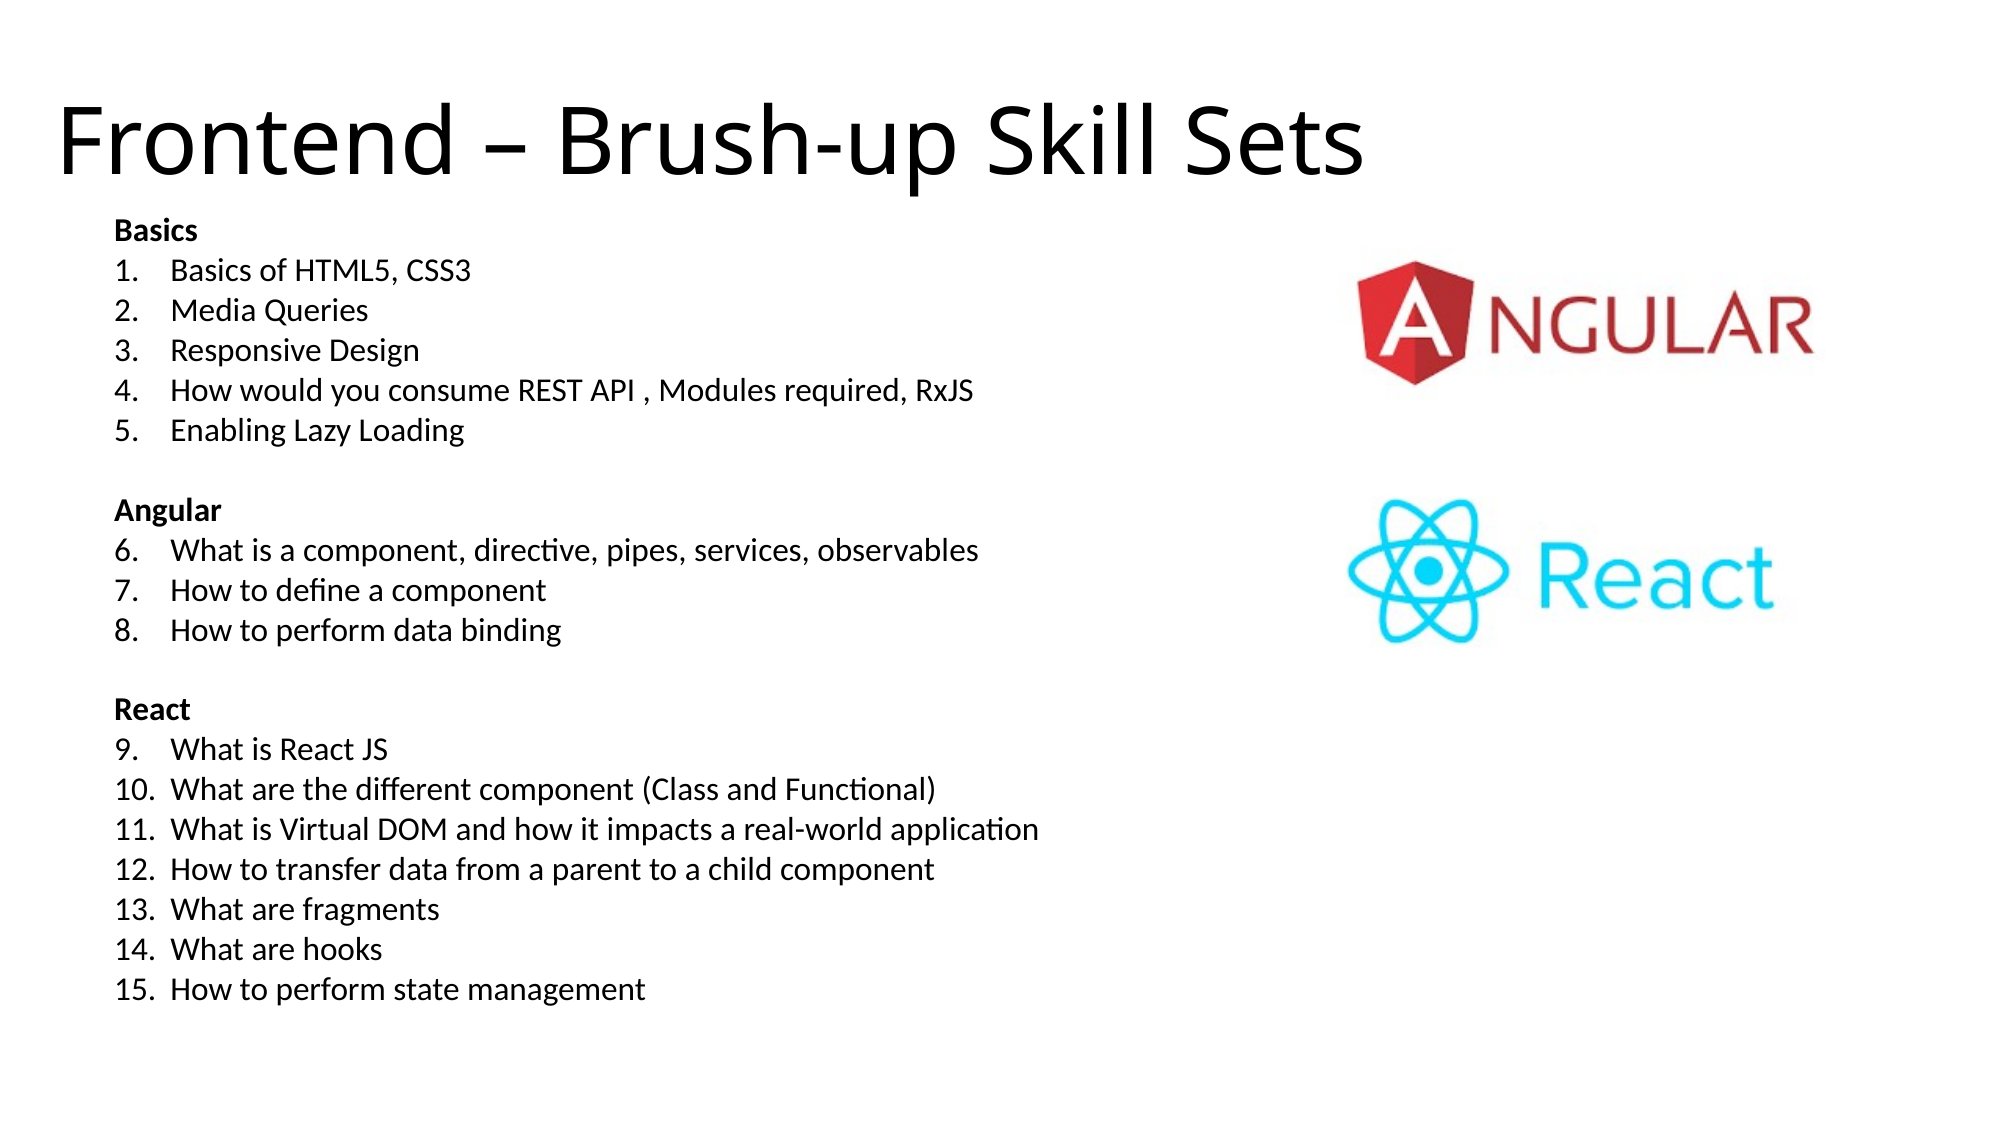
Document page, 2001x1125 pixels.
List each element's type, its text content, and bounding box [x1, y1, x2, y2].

picture [1321, 198, 1835, 696]
title Frontend – Brush-up Skill Sets [40, 33, 1541, 203]
text_box Basics Basics of HTML5, CSS3 Media Queries Responsive Design How would you consume REST API , Modules required, RxJS Enabling Lazy Loading Angular What is a component, directive, pipes, services, observables How to define a component How to perform data binding React What is React JS What are the different component (Class and Functional) What is Virtual DOM and how it impacts a real-world application How to transfer data from a parent to a child component What are fragments What are hooks How to perform state management [99, 201, 1718, 1015]
